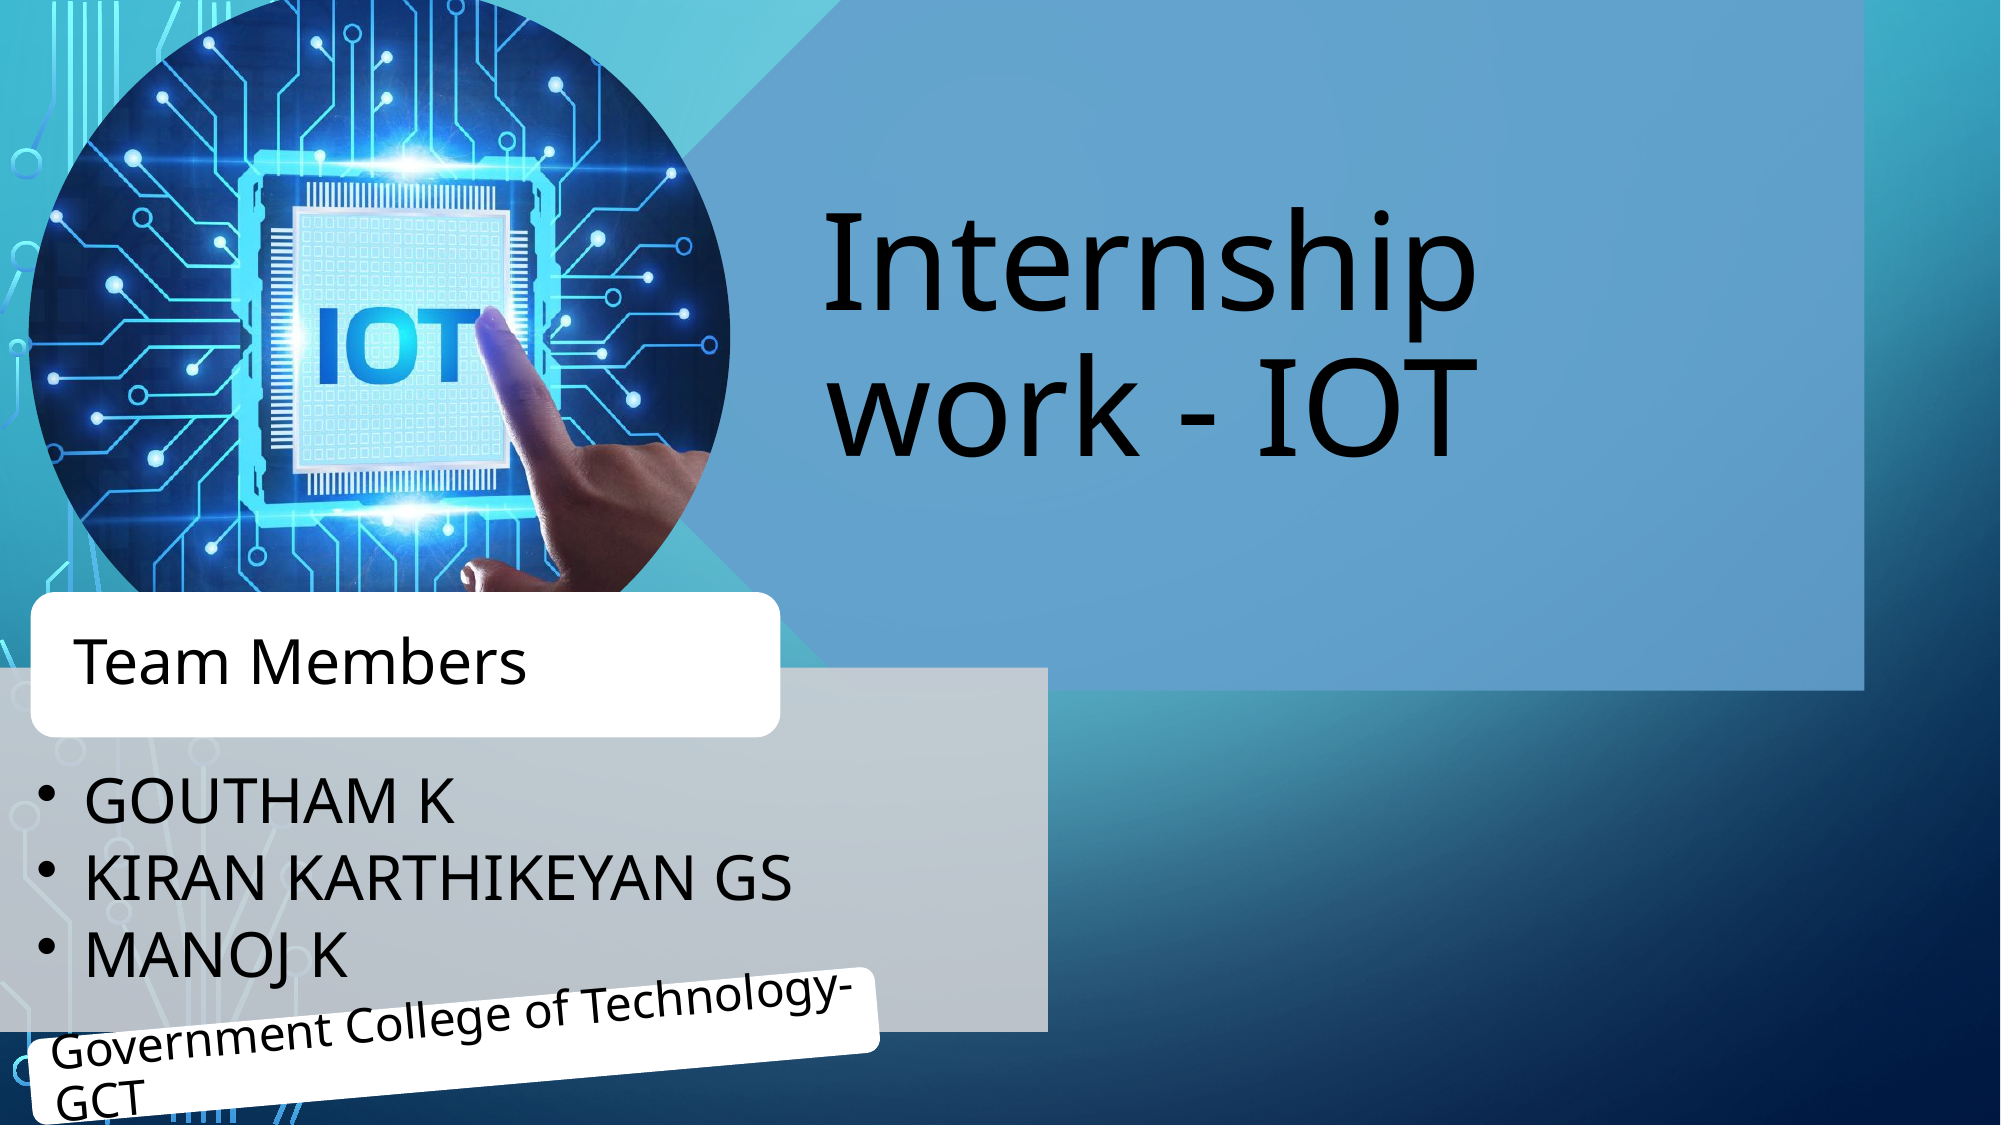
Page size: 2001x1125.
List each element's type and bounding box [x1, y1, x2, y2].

text_box [0, 0, 2000, 844]
text_box [28, 984, 880, 1108]
text_box [0, 586, 1049, 1035]
